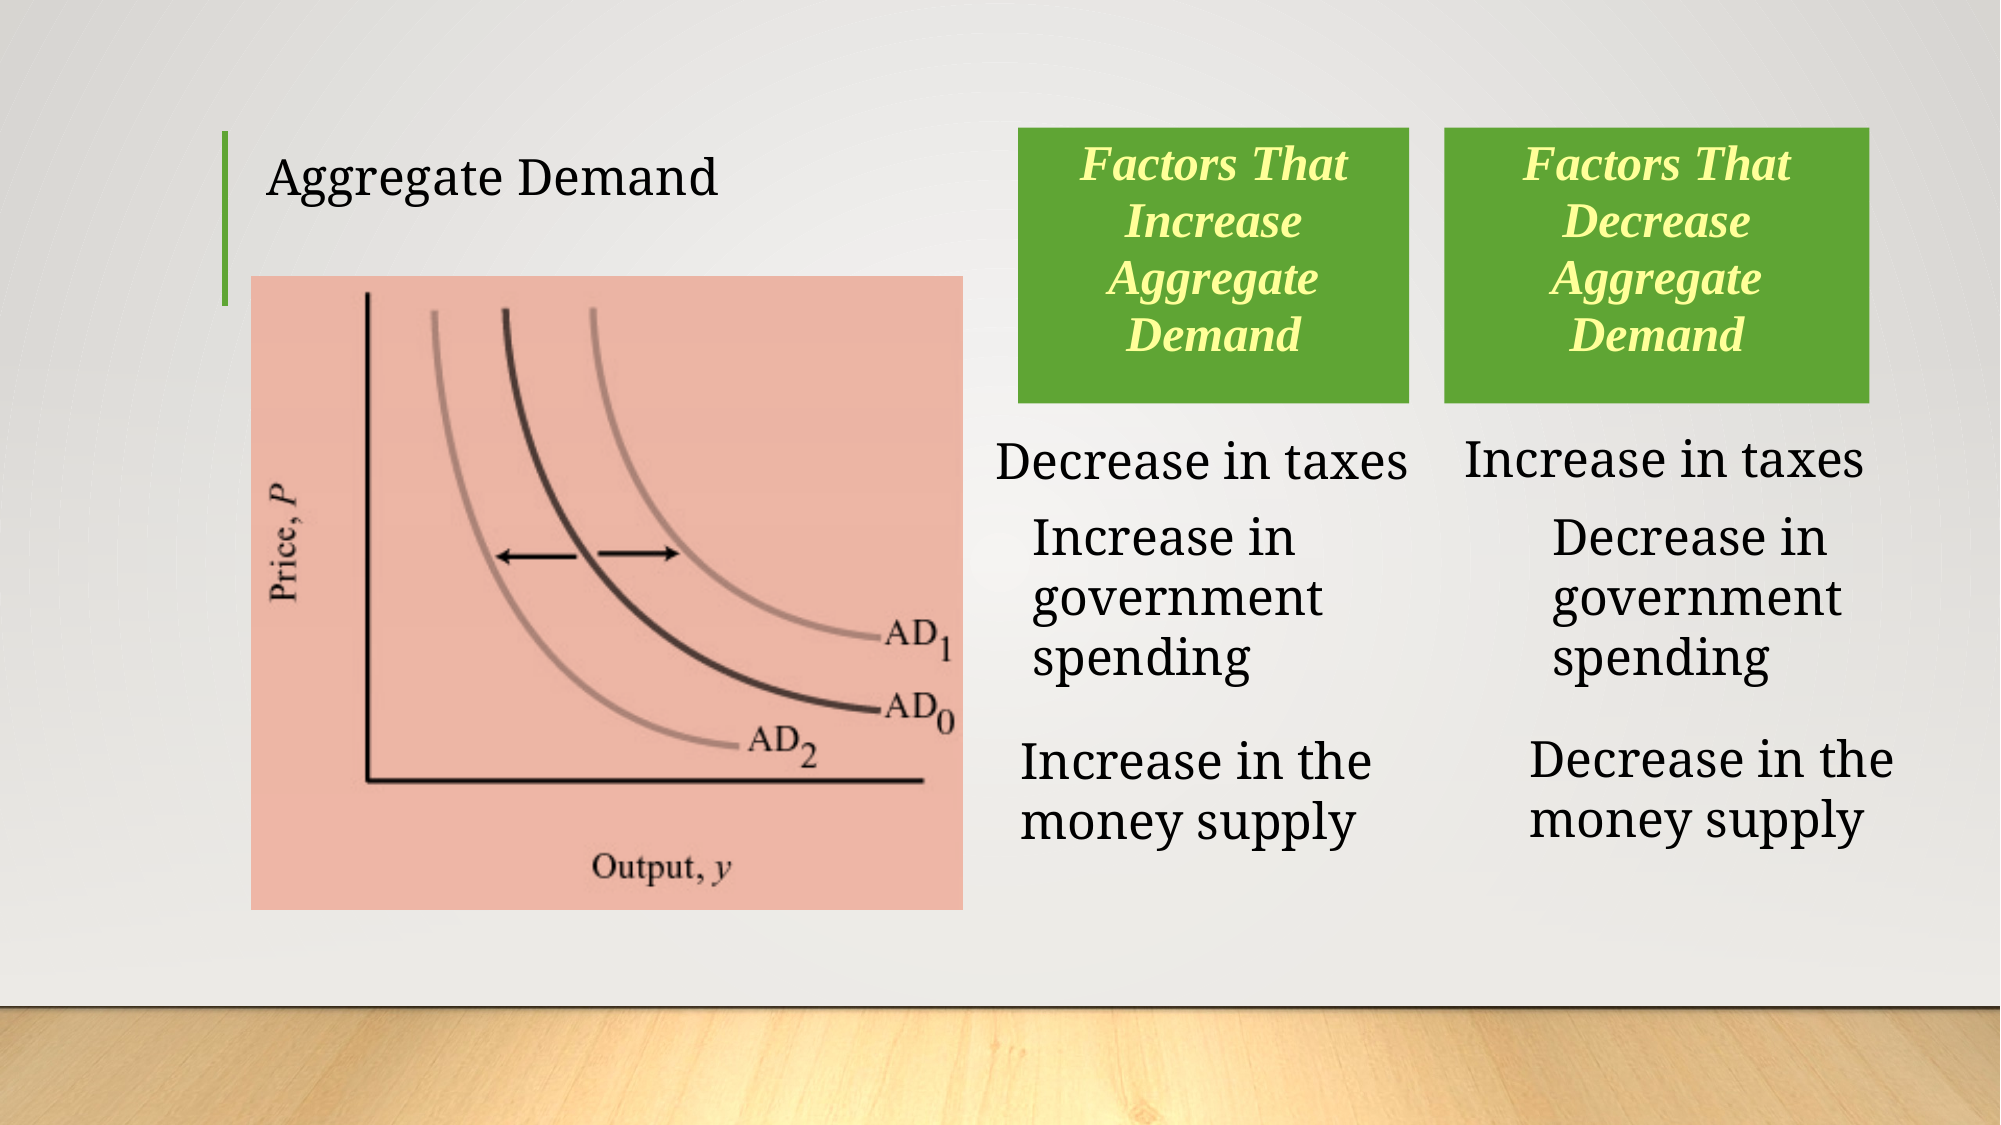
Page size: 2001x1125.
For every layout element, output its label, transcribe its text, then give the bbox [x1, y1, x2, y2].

text_box Increase in the money supply [1005, 722, 1402, 857]
picture [251, 275, 963, 910]
text_box Increase in government spending [1018, 497, 1443, 693]
text_box Increase in taxes [1449, 420, 1881, 495]
text_box Decrease in government spending [1537, 497, 1900, 693]
picture [0, 1006, 2000, 1125]
text_box Factors That Decrease Aggregate Demand [1444, 127, 1870, 404]
text_box Decrease in taxes [980, 422, 1424, 557]
title Aggregate Demand [251, 41, 1814, 214]
text_box Factors That Increase Aggregate Demand [1018, 127, 1410, 404]
text_box Decrease in the money supply [1514, 720, 1923, 856]
